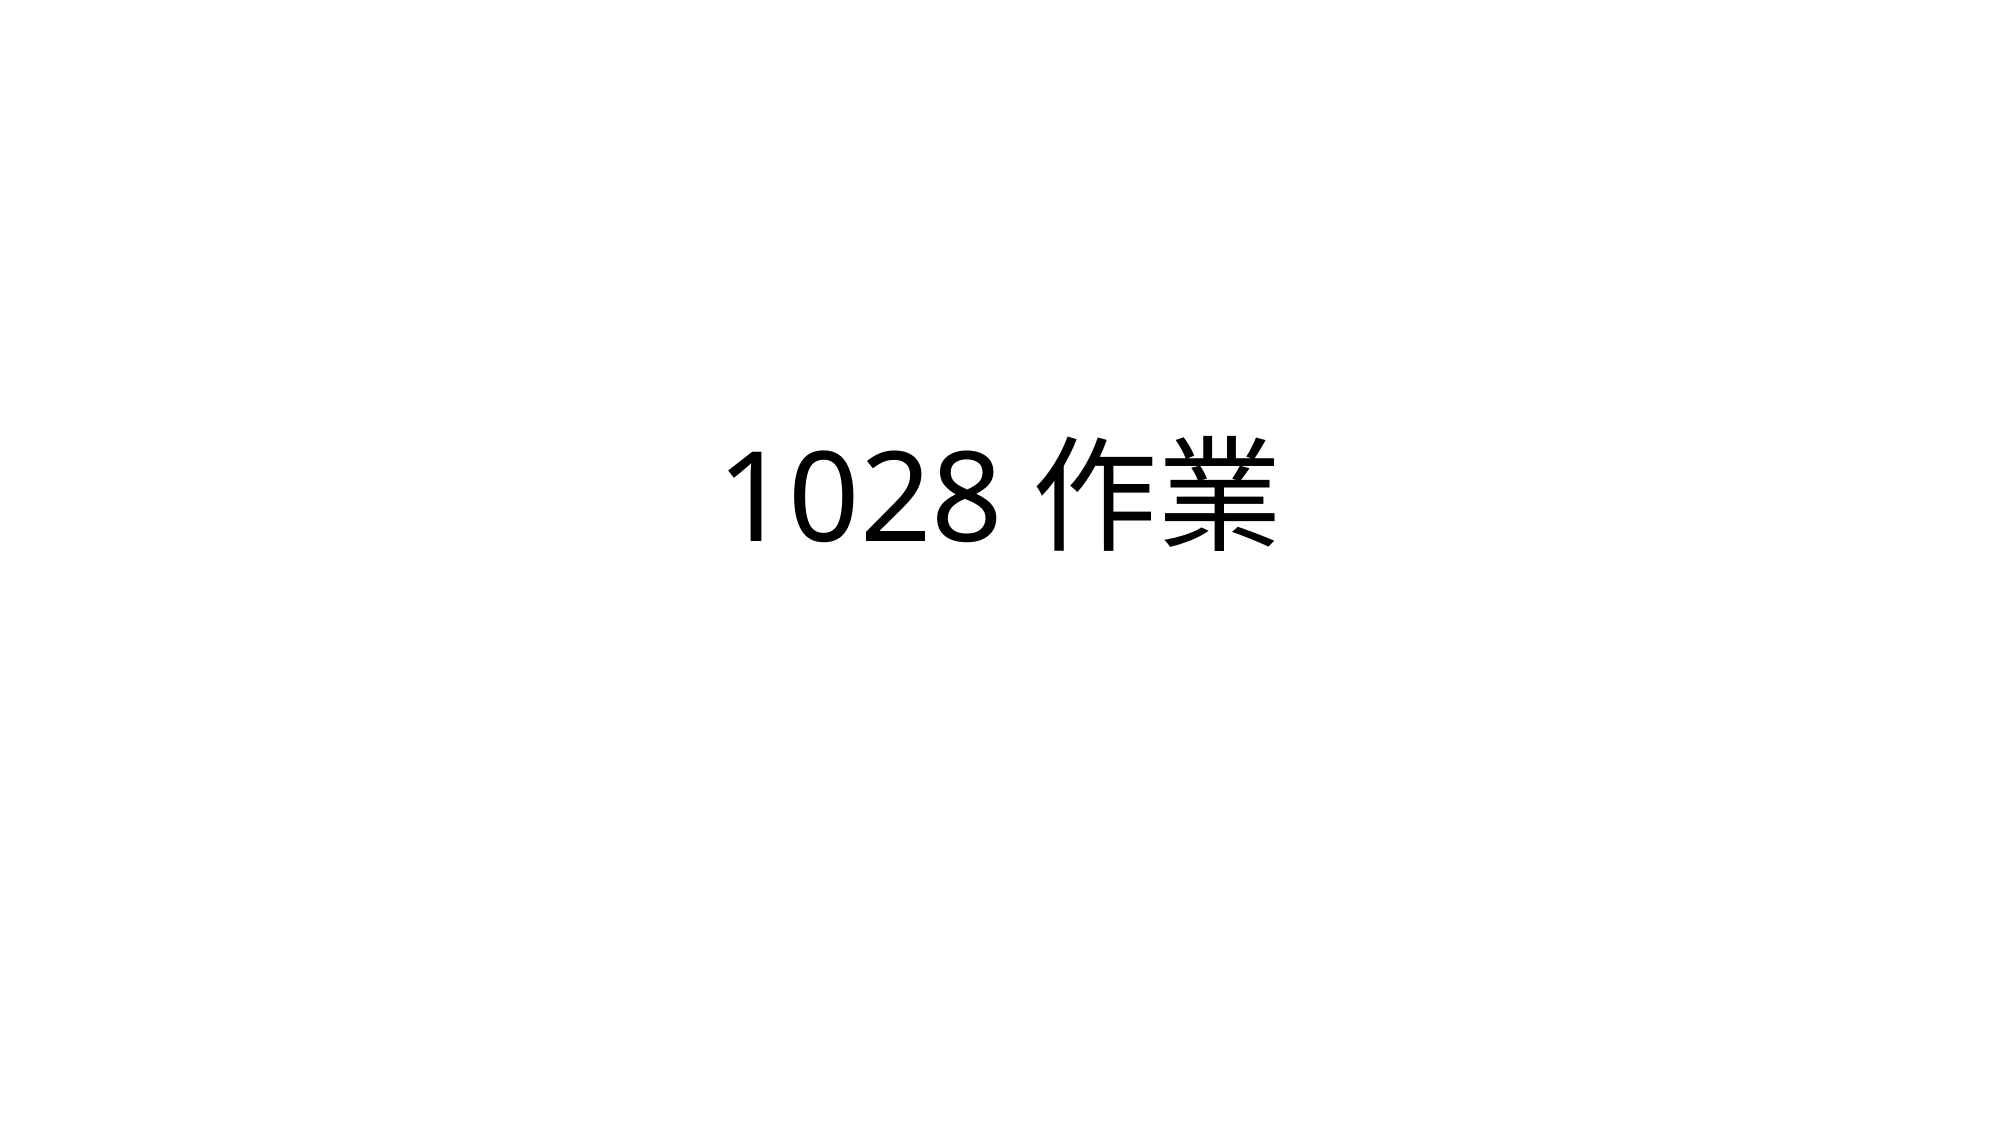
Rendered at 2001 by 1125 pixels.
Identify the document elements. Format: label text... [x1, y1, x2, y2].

title 1028作業 [249, 184, 1750, 576]
